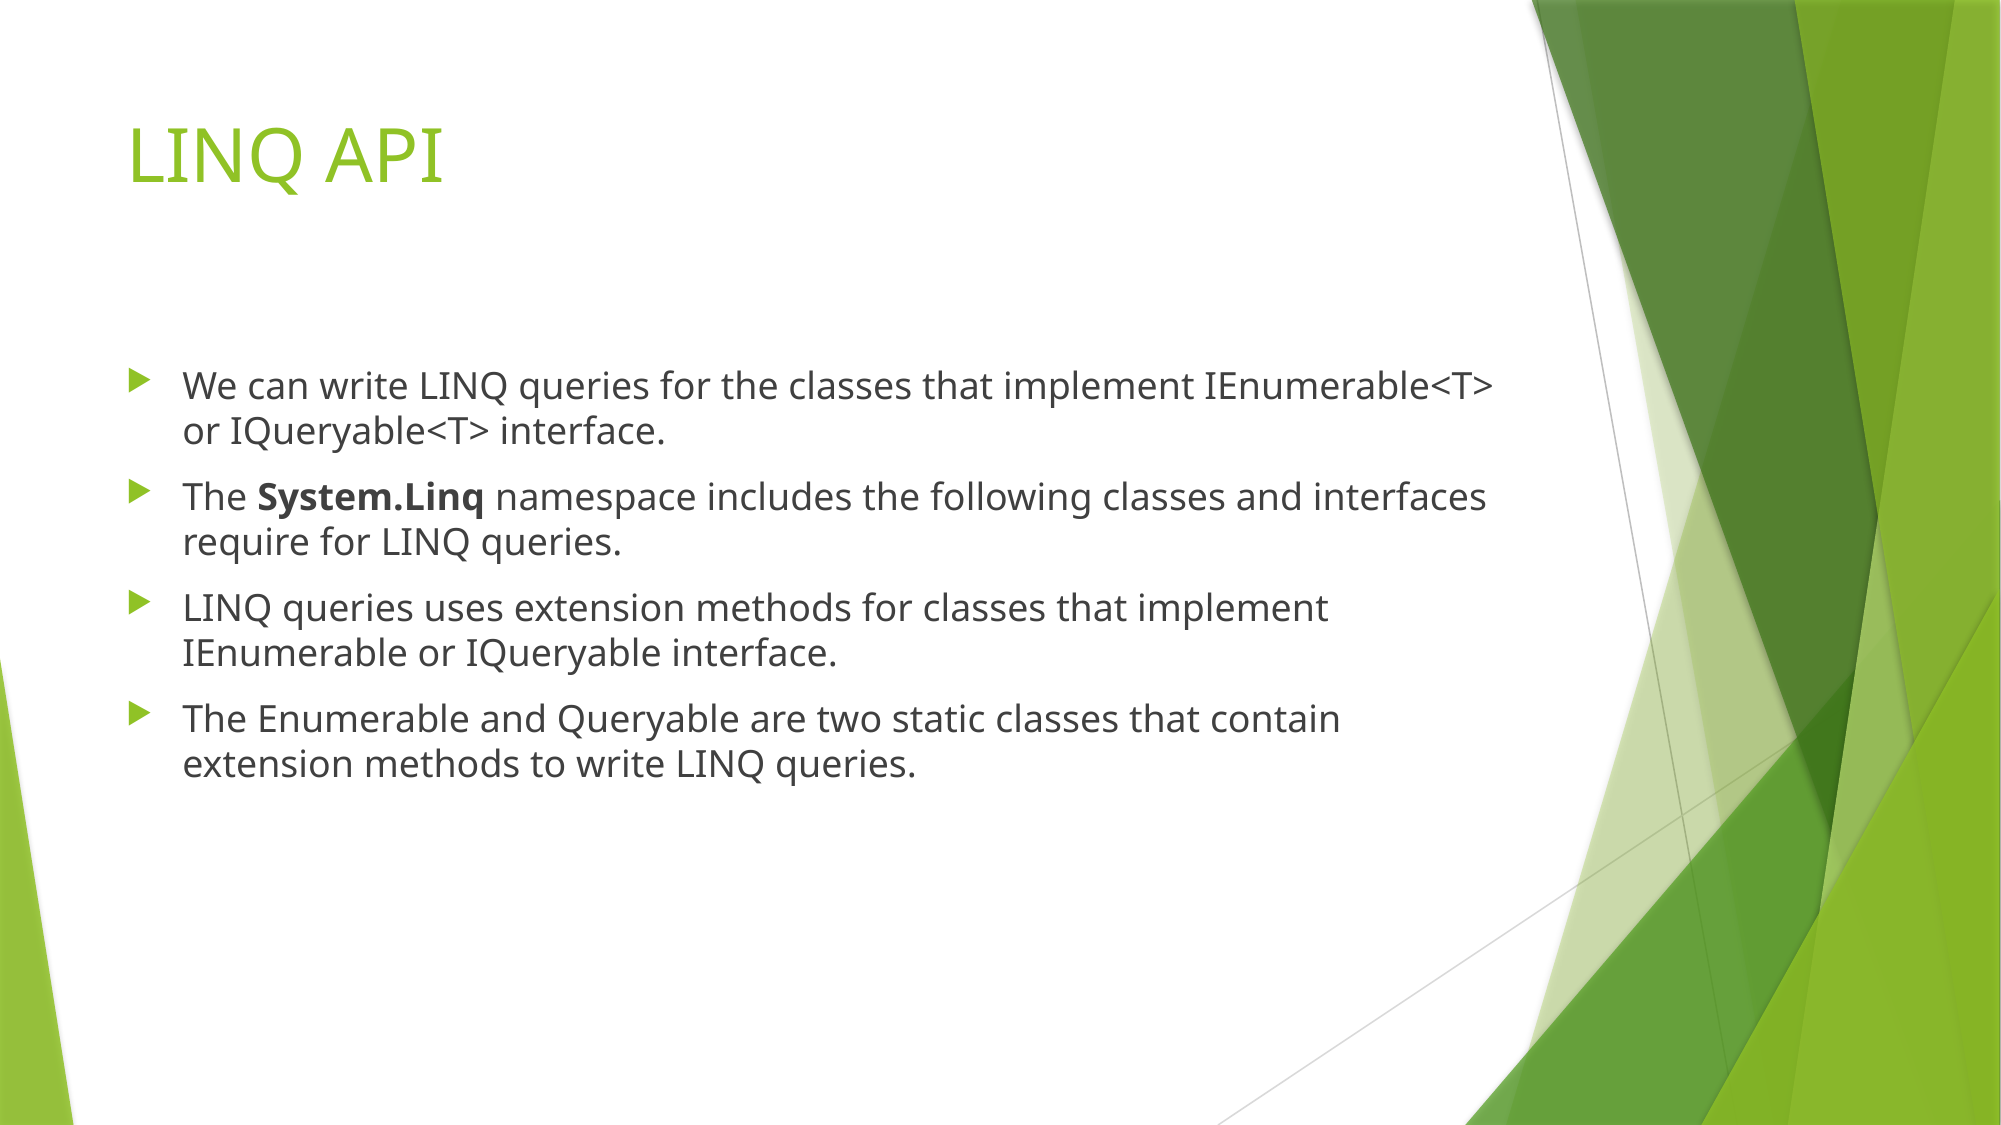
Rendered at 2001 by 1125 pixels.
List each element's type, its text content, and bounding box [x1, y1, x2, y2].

list We can write LINQ queries for the classes that implement IEnumerable<T> or IQueryable<T> interface. The System.Linq namespace includes the following classes and interfaces require for LINQ queries. LINQ queries uses extension methods for classes that implement IEnumerable or IQueryable interface. The Enumerable and Queryable are two static classes that contain extension methods to write LINQ queries. [111, 354, 1522, 992]
title LINQ API [111, 99, 1522, 317]
